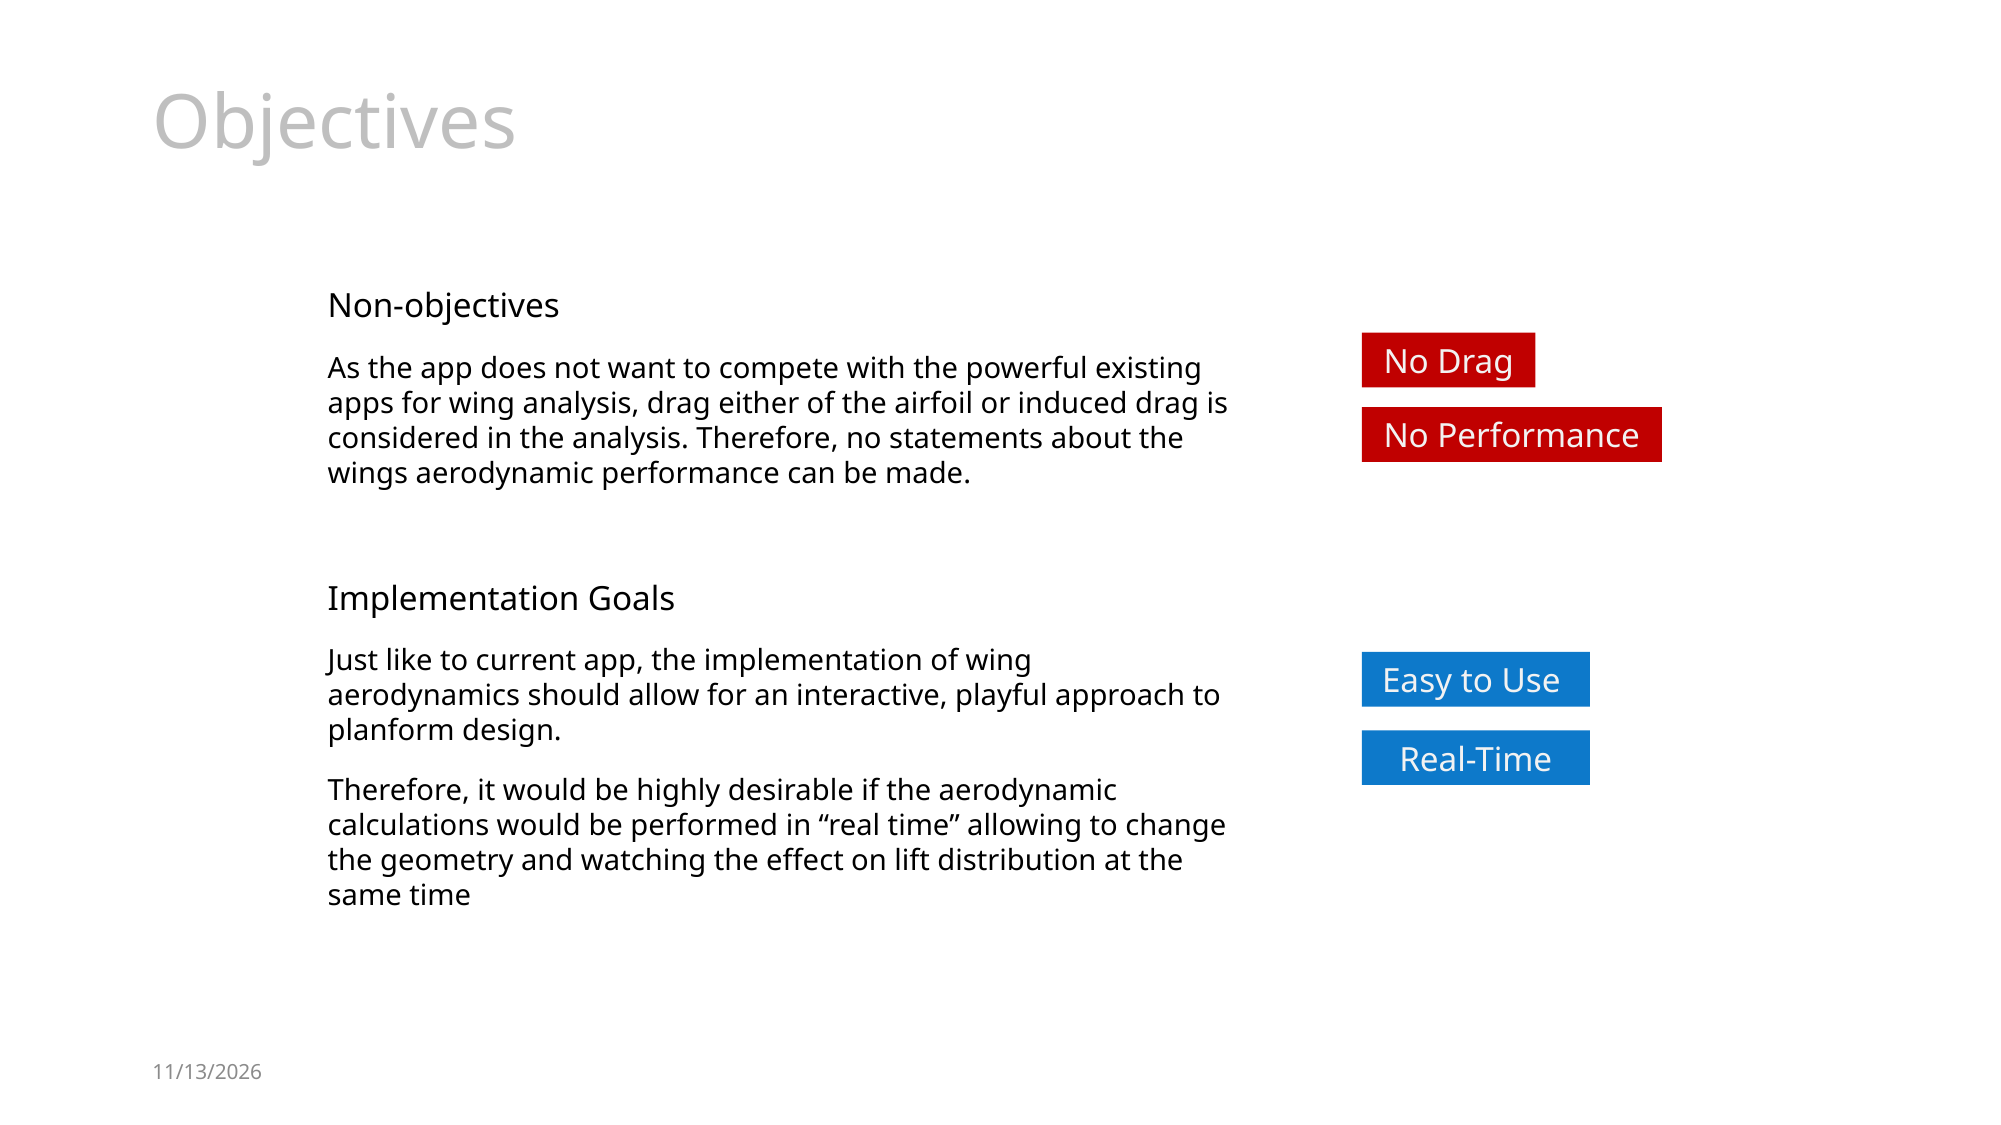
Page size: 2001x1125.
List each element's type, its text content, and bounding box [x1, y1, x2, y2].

text_box Easy to Use [1361, 651, 1590, 707]
title Objectives [137, 59, 1863, 190]
text_box No Performance [1361, 407, 1662, 462]
text_box Real-Time [1361, 730, 1590, 785]
text_box Implementation Goals Just like to current app, the implementation of wing aerodynamics should allow for an interactive, playful approach to planform design. Therefore, it would be highly desirable if the aerodynamic calculations would be performed in “real time” allowing to change the geometry and watching the effect on lift distribution at the same time [312, 569, 1243, 919]
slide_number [137, 1042, 588, 1103]
text_box Non-objectives As the app does not want to compete with the powerful existing apps for wing analysis, drag either of the airfoil or induced drag is considered in the analysis. Therefore, no statements about the wings aerodynamic performance can be made. [312, 277, 1269, 497]
text_box No Drag [1361, 332, 1536, 388]
